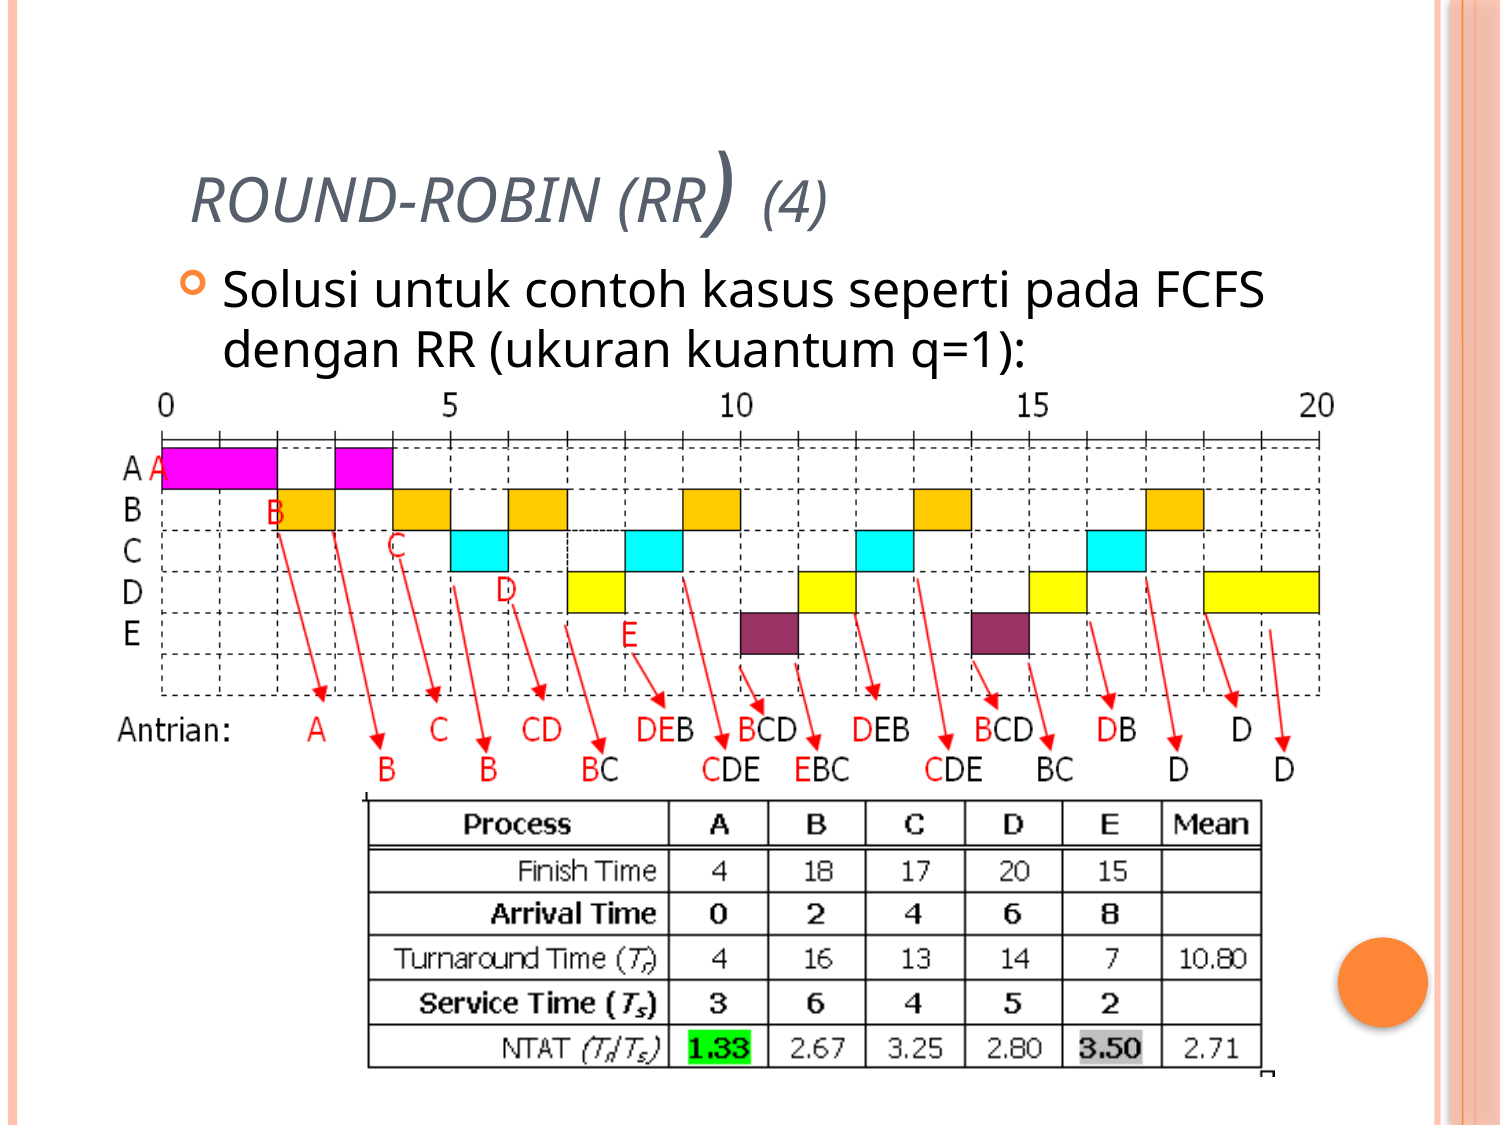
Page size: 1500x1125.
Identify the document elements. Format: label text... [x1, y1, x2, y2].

list Solusi untuk contoh kasus seperti pada FCFS dengan RR (ukuran kuantum q=1): [162, 249, 1438, 1025]
title Round-Robin (RR) (4) [174, 62, 1425, 249]
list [111, 386, 1338, 788]
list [361, 791, 1276, 1077]
